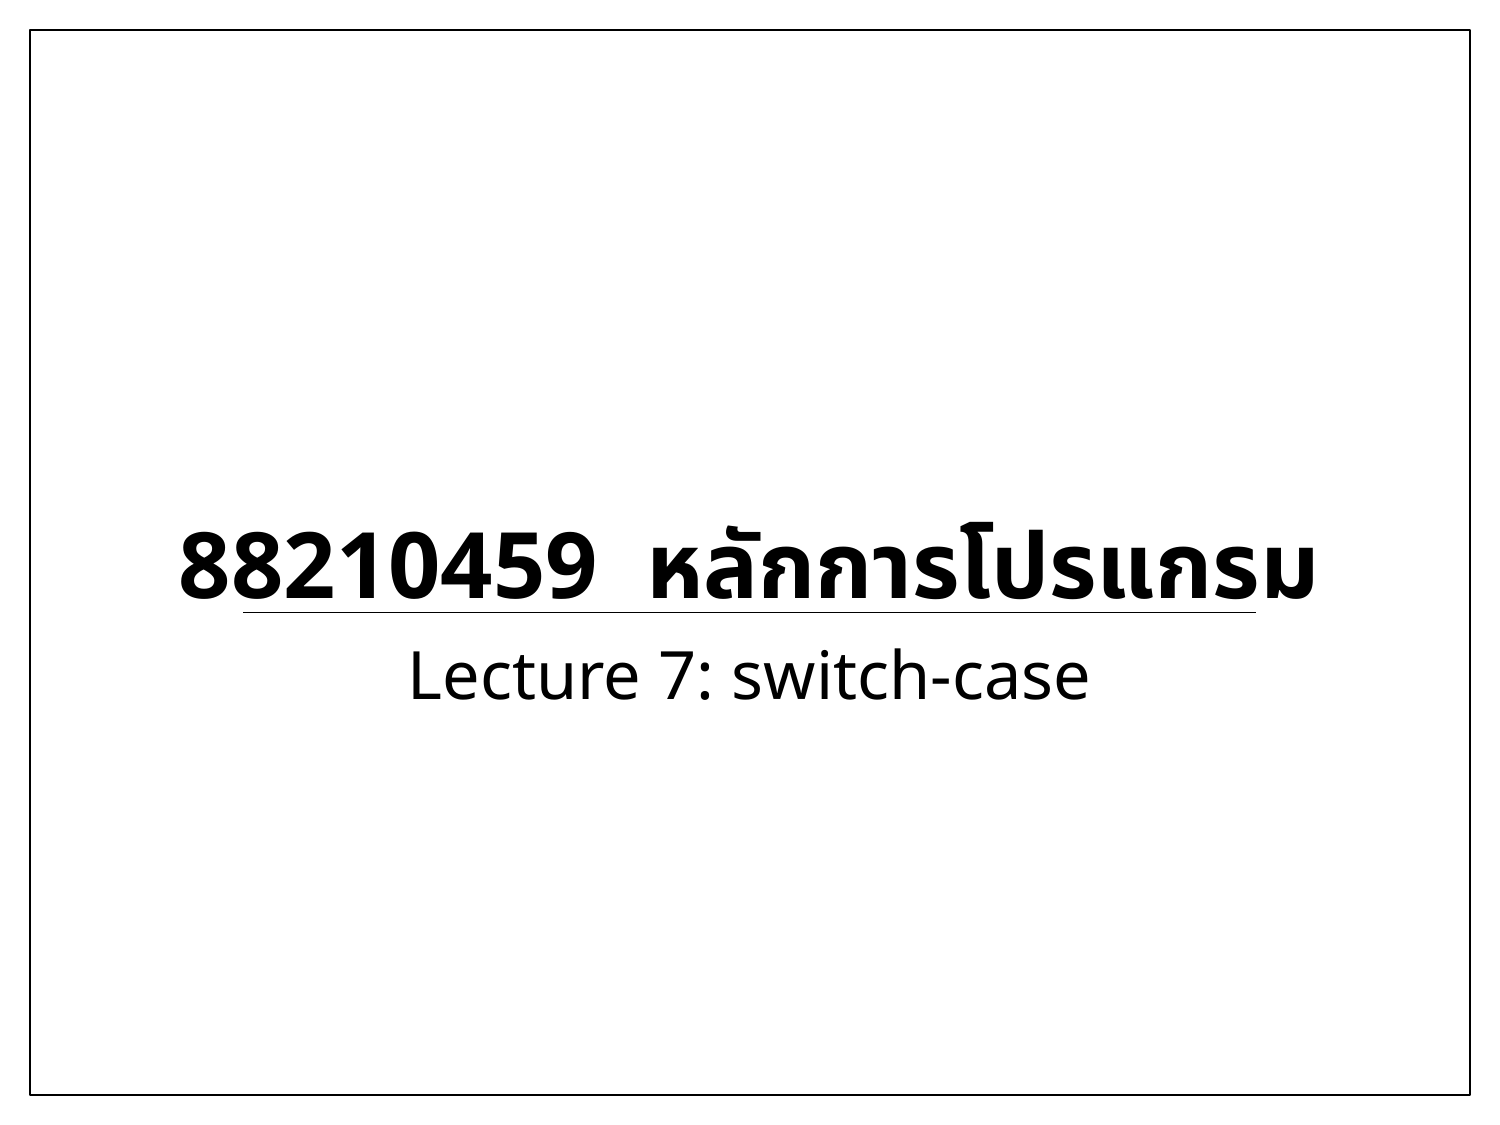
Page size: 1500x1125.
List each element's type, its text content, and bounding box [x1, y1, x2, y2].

title 88210459 หลักการโปรแกรม [136, 144, 1363, 625]
subtitle Lecture 7: switch-case [210, 634, 1289, 863]
